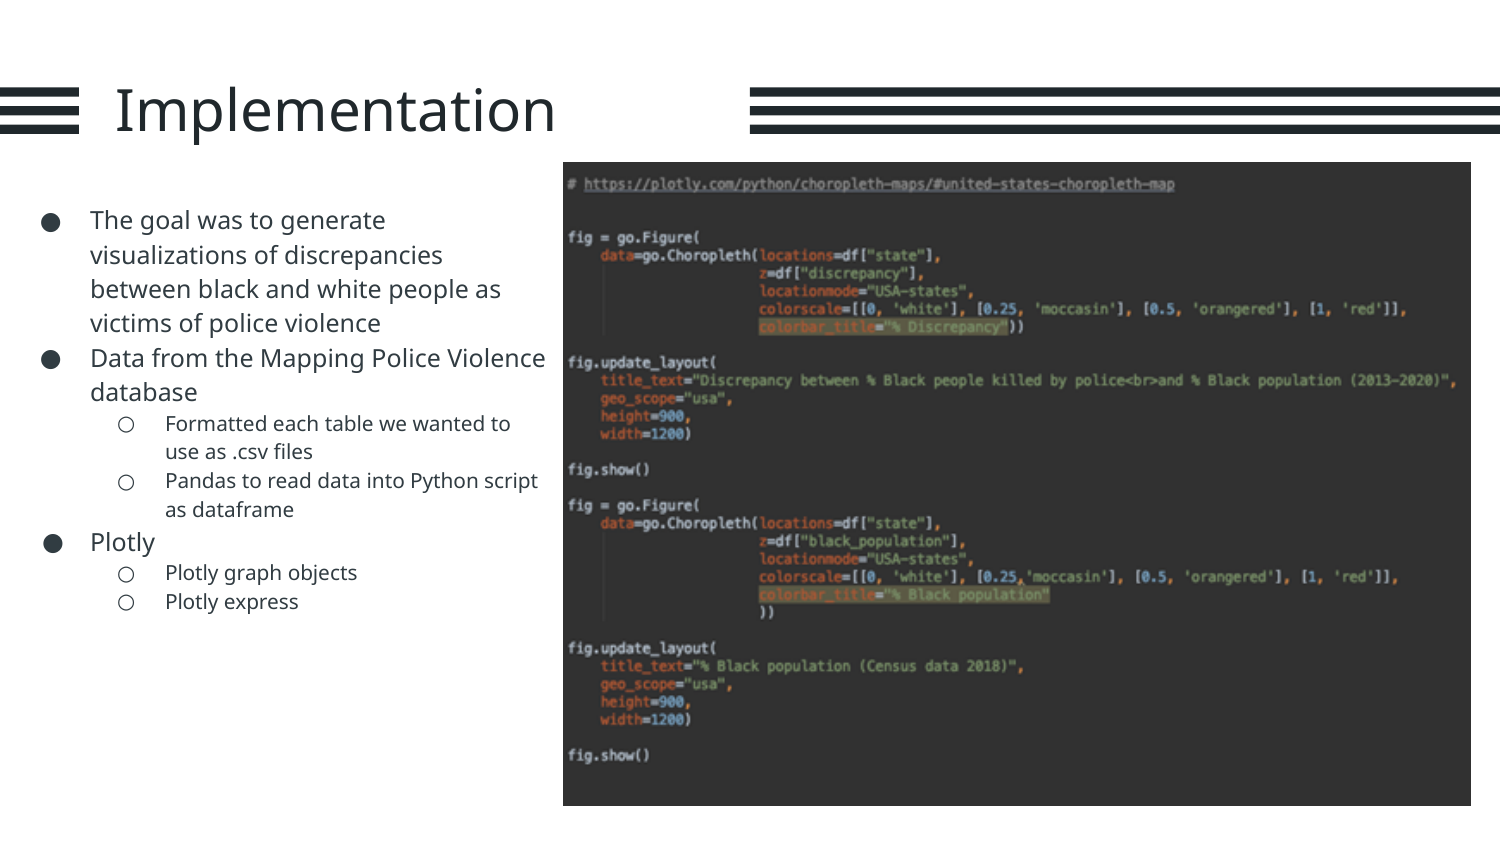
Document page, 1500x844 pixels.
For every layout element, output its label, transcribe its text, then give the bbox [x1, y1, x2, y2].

picture [563, 162, 1472, 807]
list The goal was to generate visualizations of discrepancies between black and white people as victims of police violence Data from the Mapping Police Violence database Formatted each table we wanted to use as .csv files Pandas to read data into Python script as dataframe Plotly Plotly graph objects Plotly express [0, 185, 558, 746]
title Implementation [100, 58, 750, 153]
